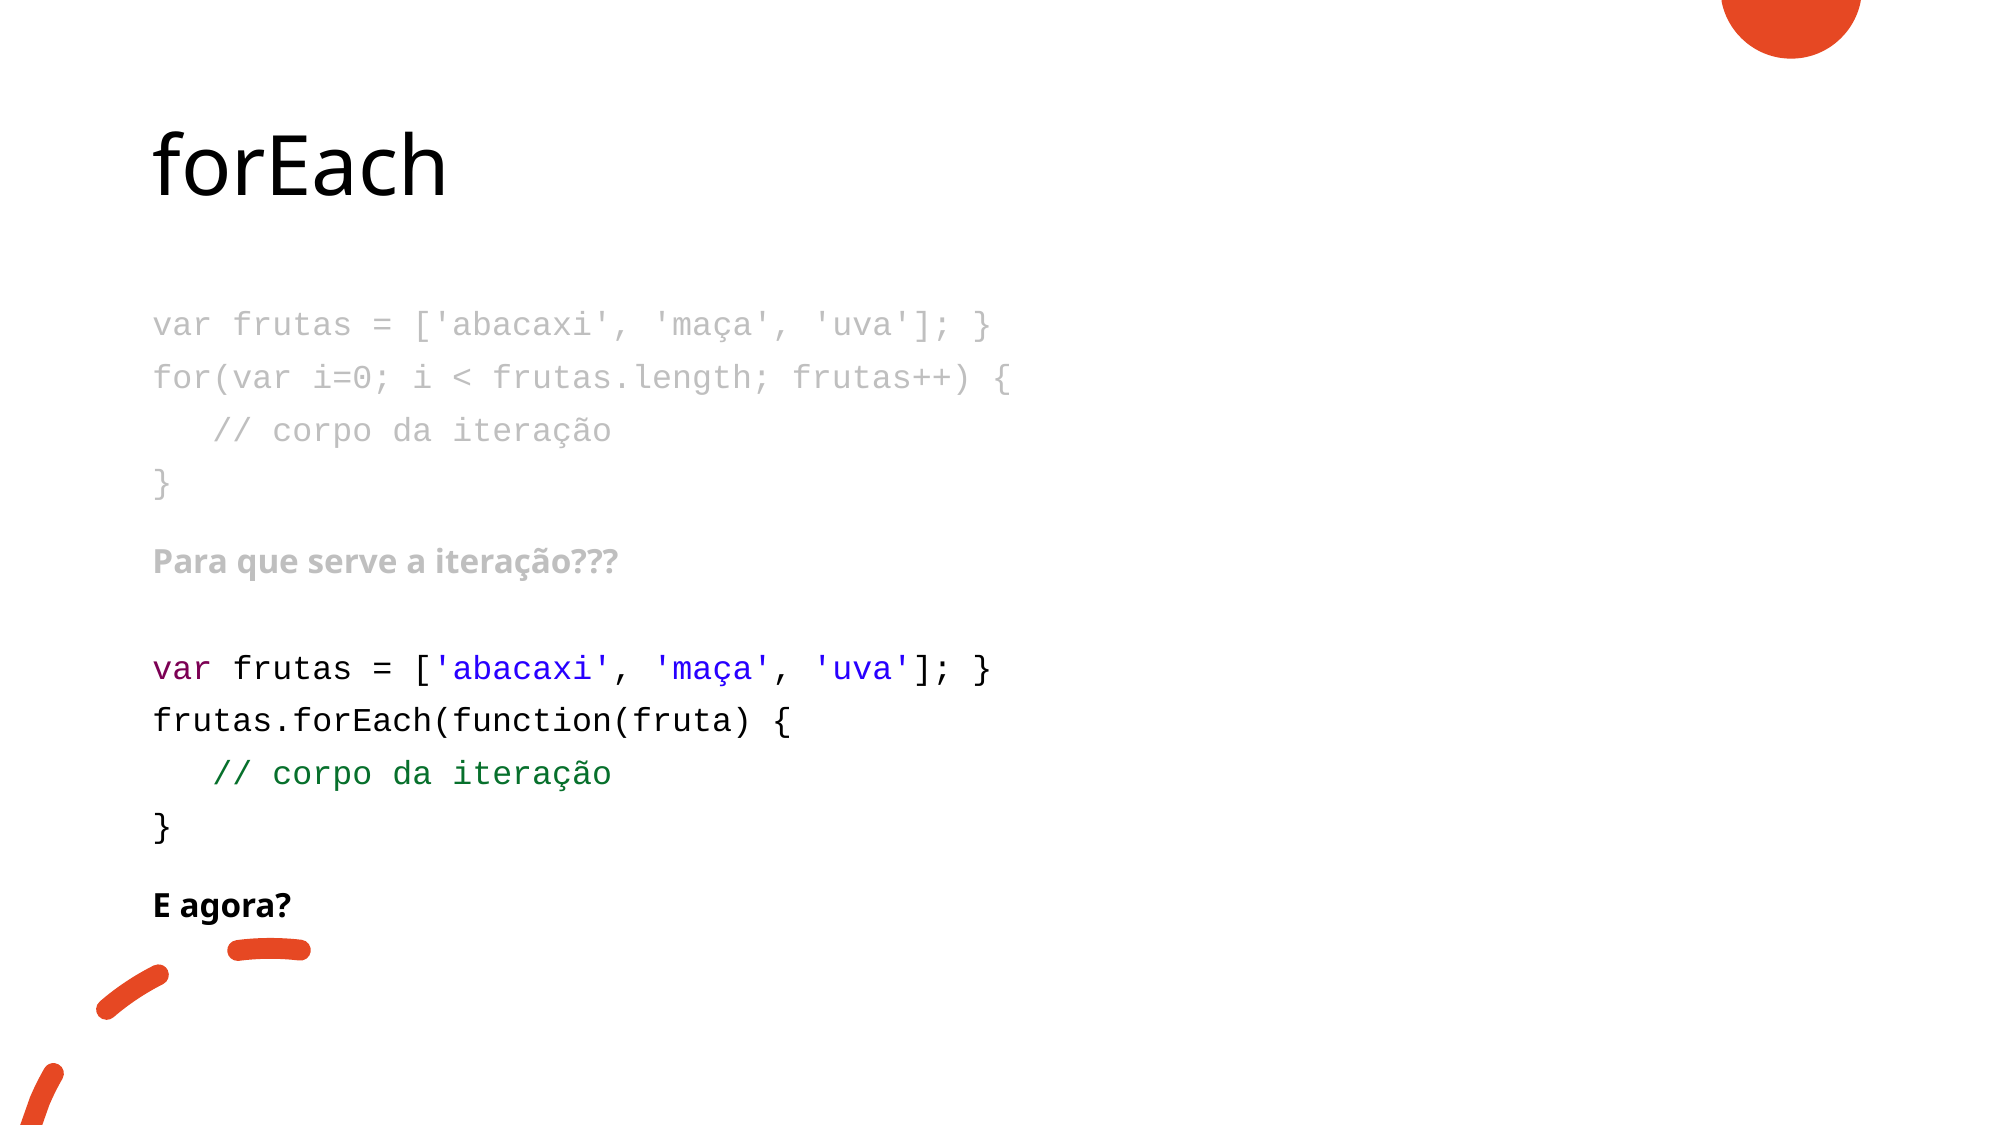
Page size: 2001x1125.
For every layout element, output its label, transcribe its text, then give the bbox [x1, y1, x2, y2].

list var frutas = ['abacaxi', 'maça', 'uva']; } for(var i=0; i < frutas.length; frutas++) { // corpo da iteração } Para que serve a iteração??? var frutas = ['abacaxi', 'maça', 'uva']; } frutas.forEach(function(fruta) { // corpo da iteração } E agora? [137, 299, 1863, 933]
title forEach [137, 59, 1863, 278]
